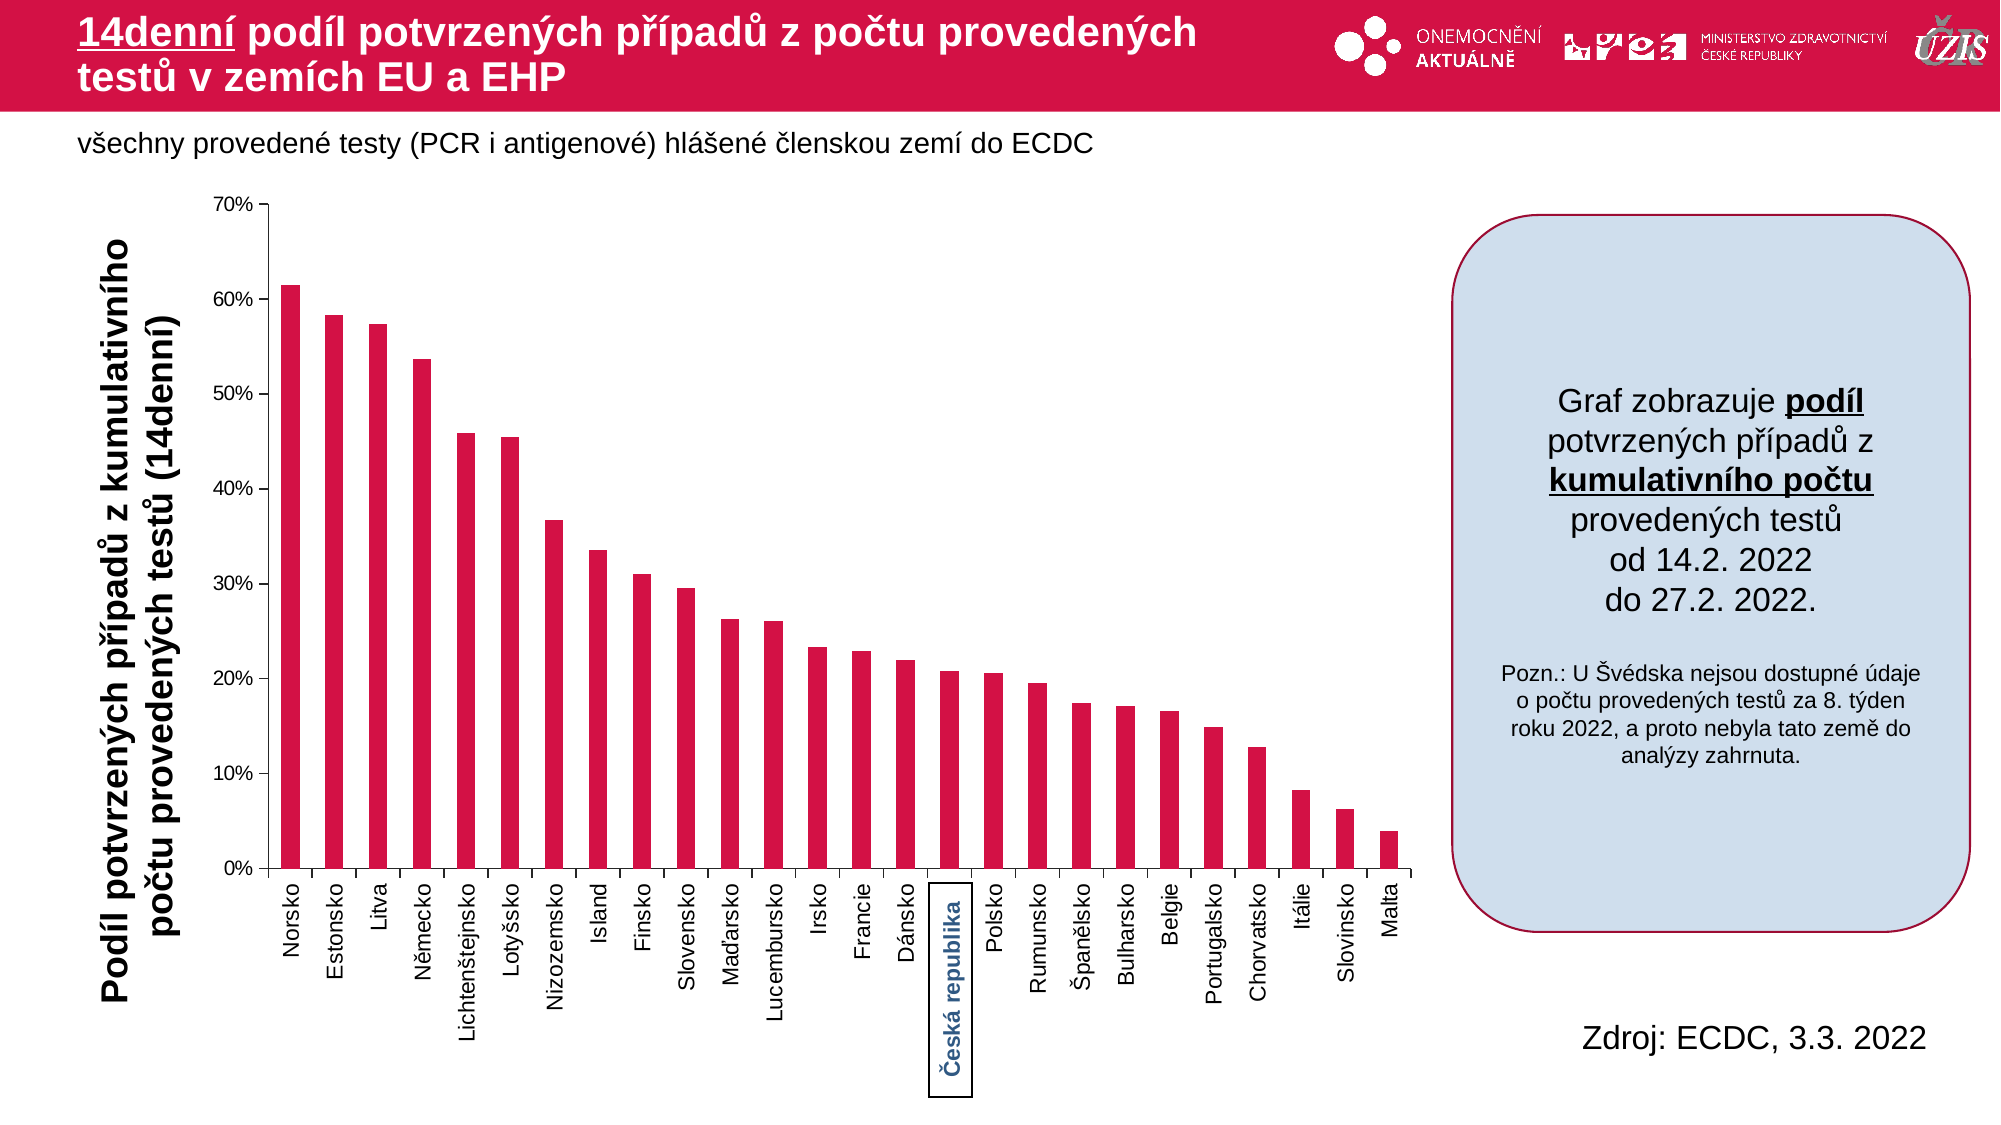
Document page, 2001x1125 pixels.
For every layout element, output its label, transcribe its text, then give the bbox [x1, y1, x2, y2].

text_box všechny provedené testy (PCR i antigenové) hlášené členskou zemí do ECDC [62, 117, 1952, 167]
title 14denní podíl potvrzených případů z počtu provedených testů v zemích EU a EHP [62, 0, 1288, 111]
chart [173, 161, 1434, 1055]
text_box Česká republika [928, 1055, 973, 1098]
text_box Zdroj: ECDC, 3.3. 2022 [1567, 1008, 2000, 1064]
text_box Graf zobrazuje podíl potvrzených případů z kumulativního počtu provedených testů od 14.2. 2022 do 27.2. 2022. Pozn.: U Švédska nejsou dostupné údaje o počtu provedených testů za 8. týden roku 2022, a proto nebyla tato země do analýzy zahrnuta. [1451, 213, 1972, 933]
text_box Podíl potvrzených případů z kumulativního počtu provedených testů (14denní) [82, 214, 173, 1028]
picture [1334, 16, 1542, 76]
picture [1563, 31, 1888, 60]
picture [1915, 15, 1989, 66]
